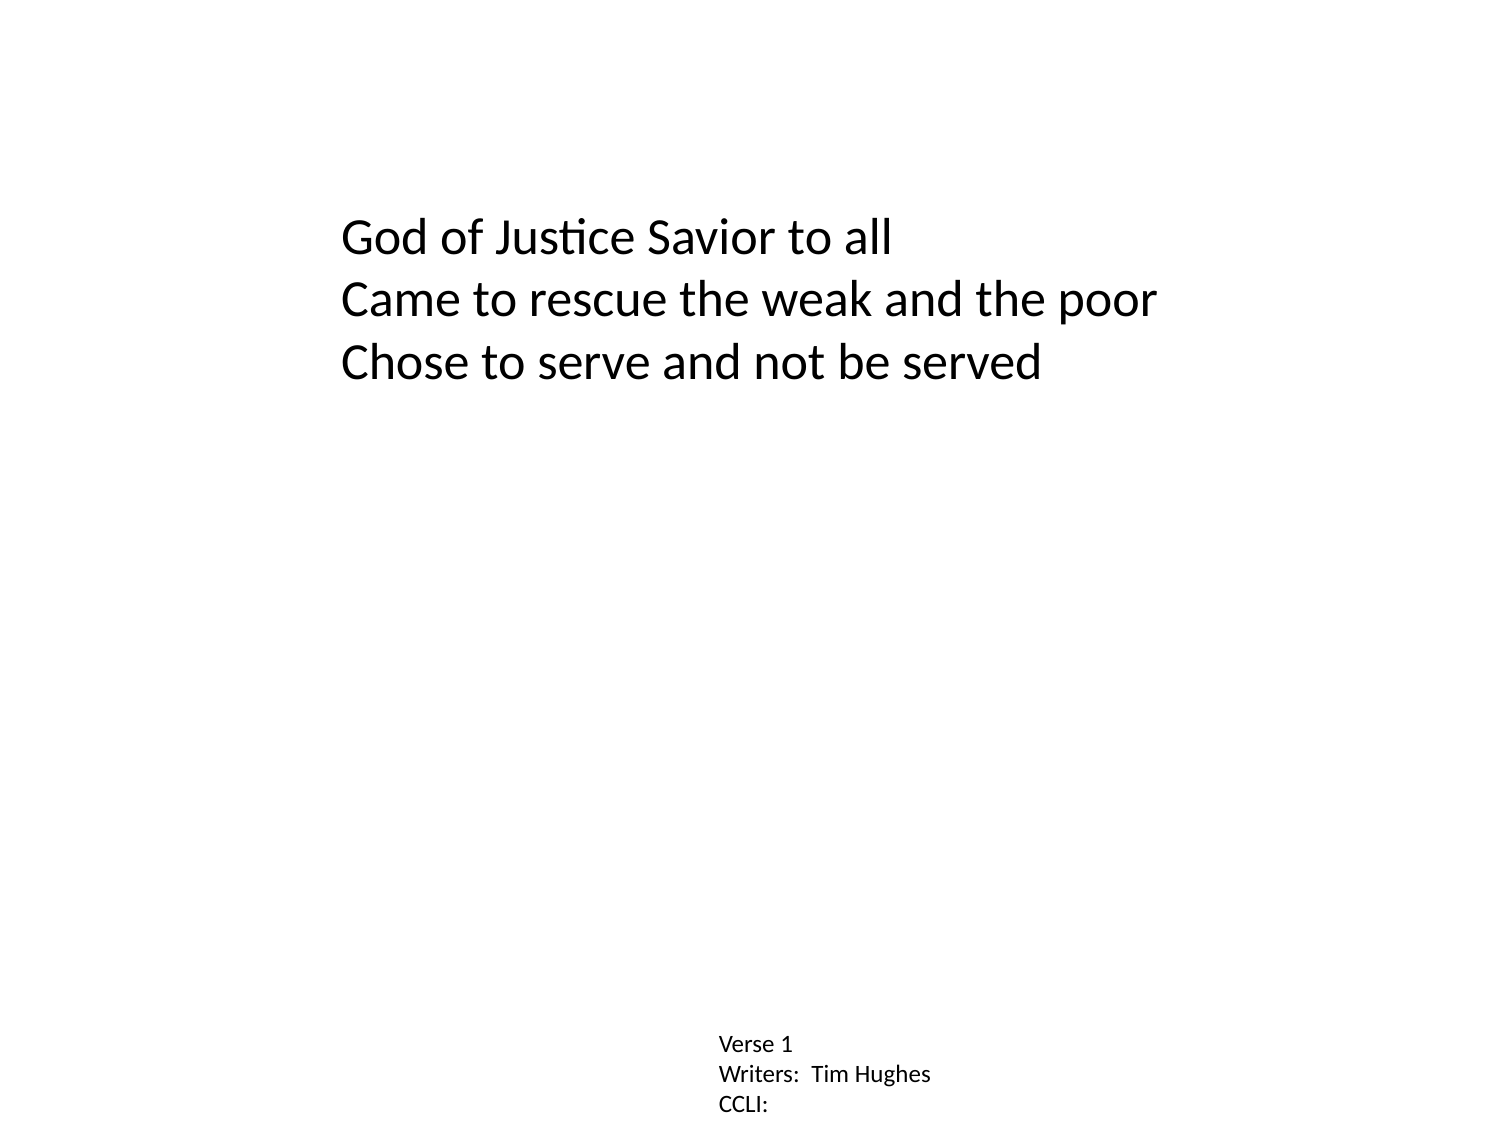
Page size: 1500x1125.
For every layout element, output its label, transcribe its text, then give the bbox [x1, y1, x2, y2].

text_box Verse 1 Writers: Tim Hughes CCLI: [703, 975, 946, 1125]
text_box God of Justice Savior to all Came to rescue the weak and the poor Chose to serve and not be served [326, 149, 1174, 460]
